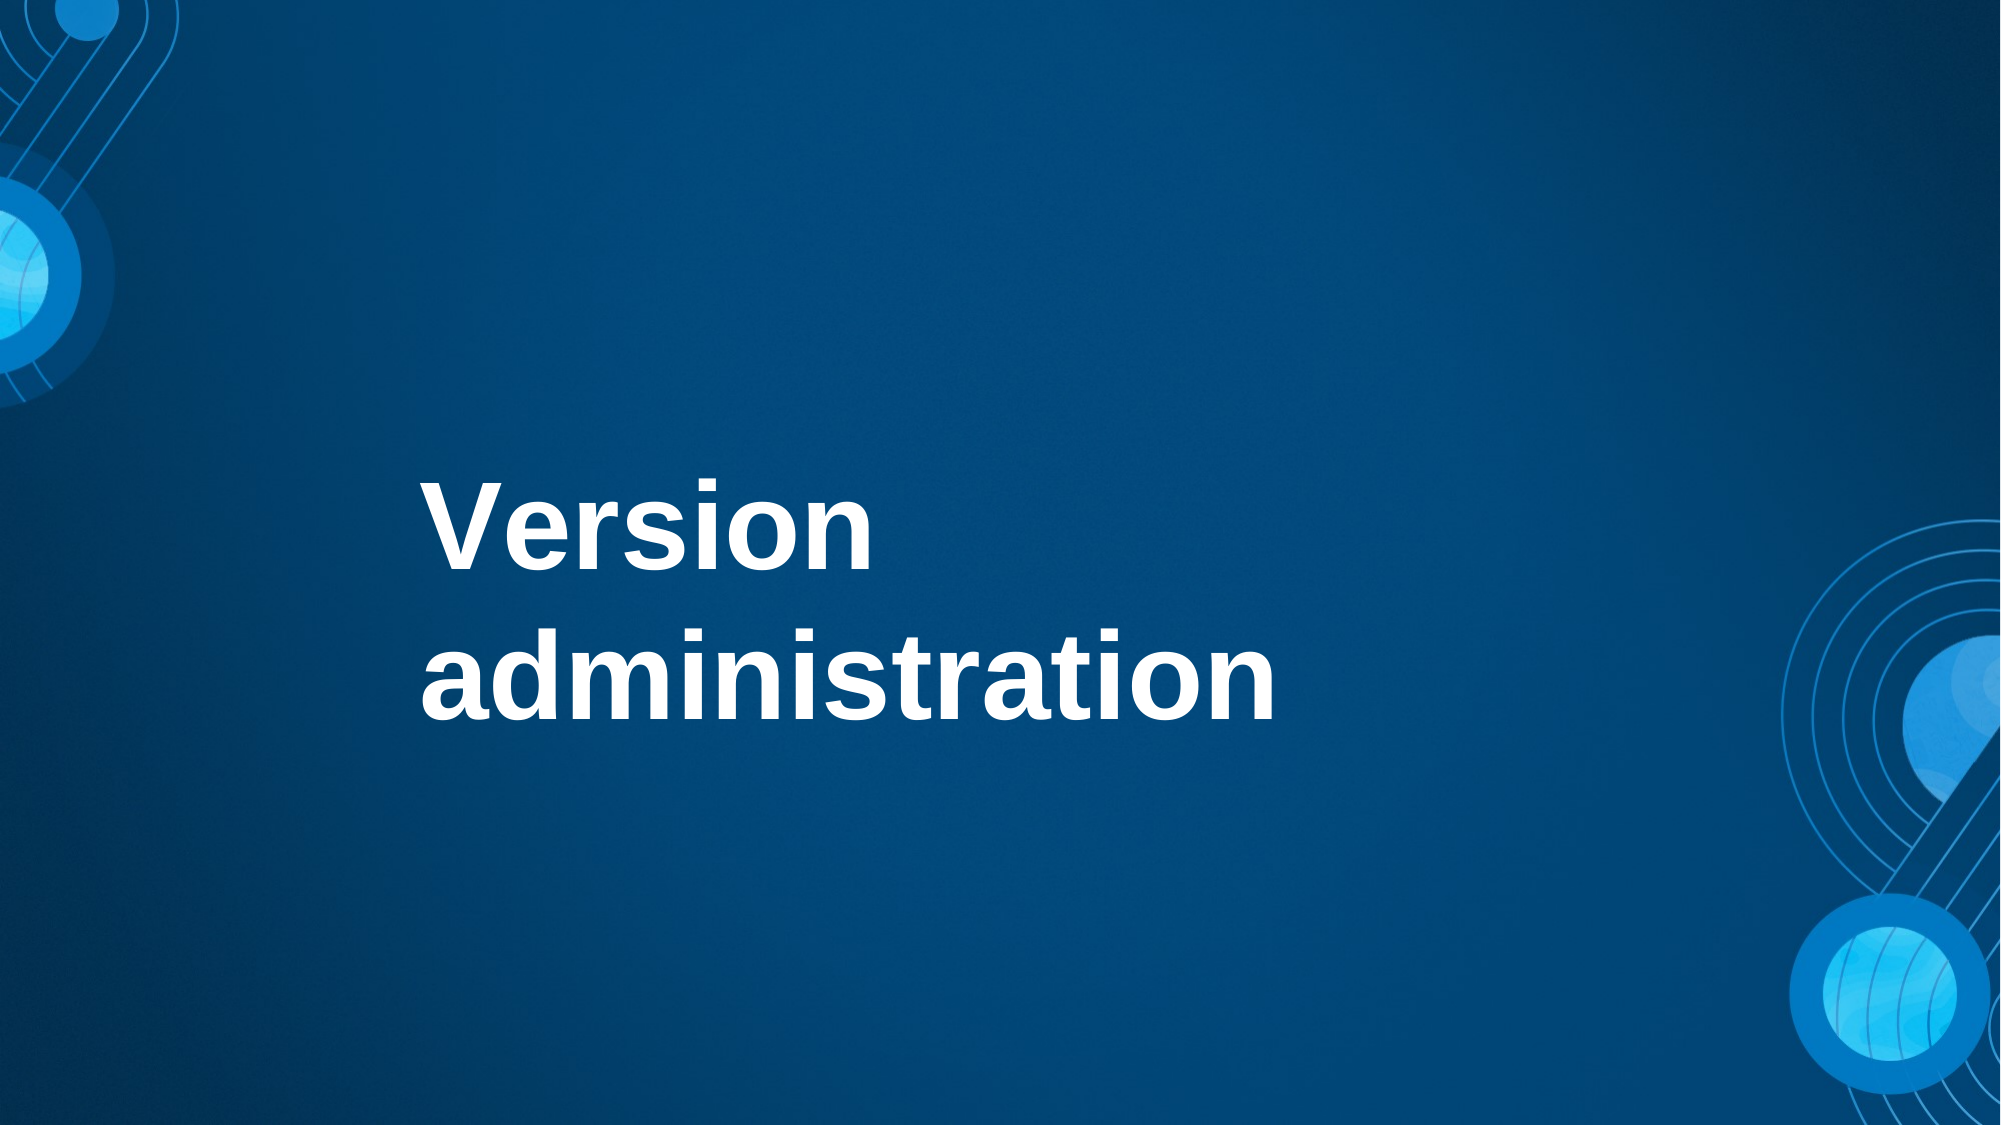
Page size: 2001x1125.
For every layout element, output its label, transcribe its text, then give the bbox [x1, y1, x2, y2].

picture [0, 0, 2001, 1125]
text_box Version administration [417, 444, 1769, 745]
